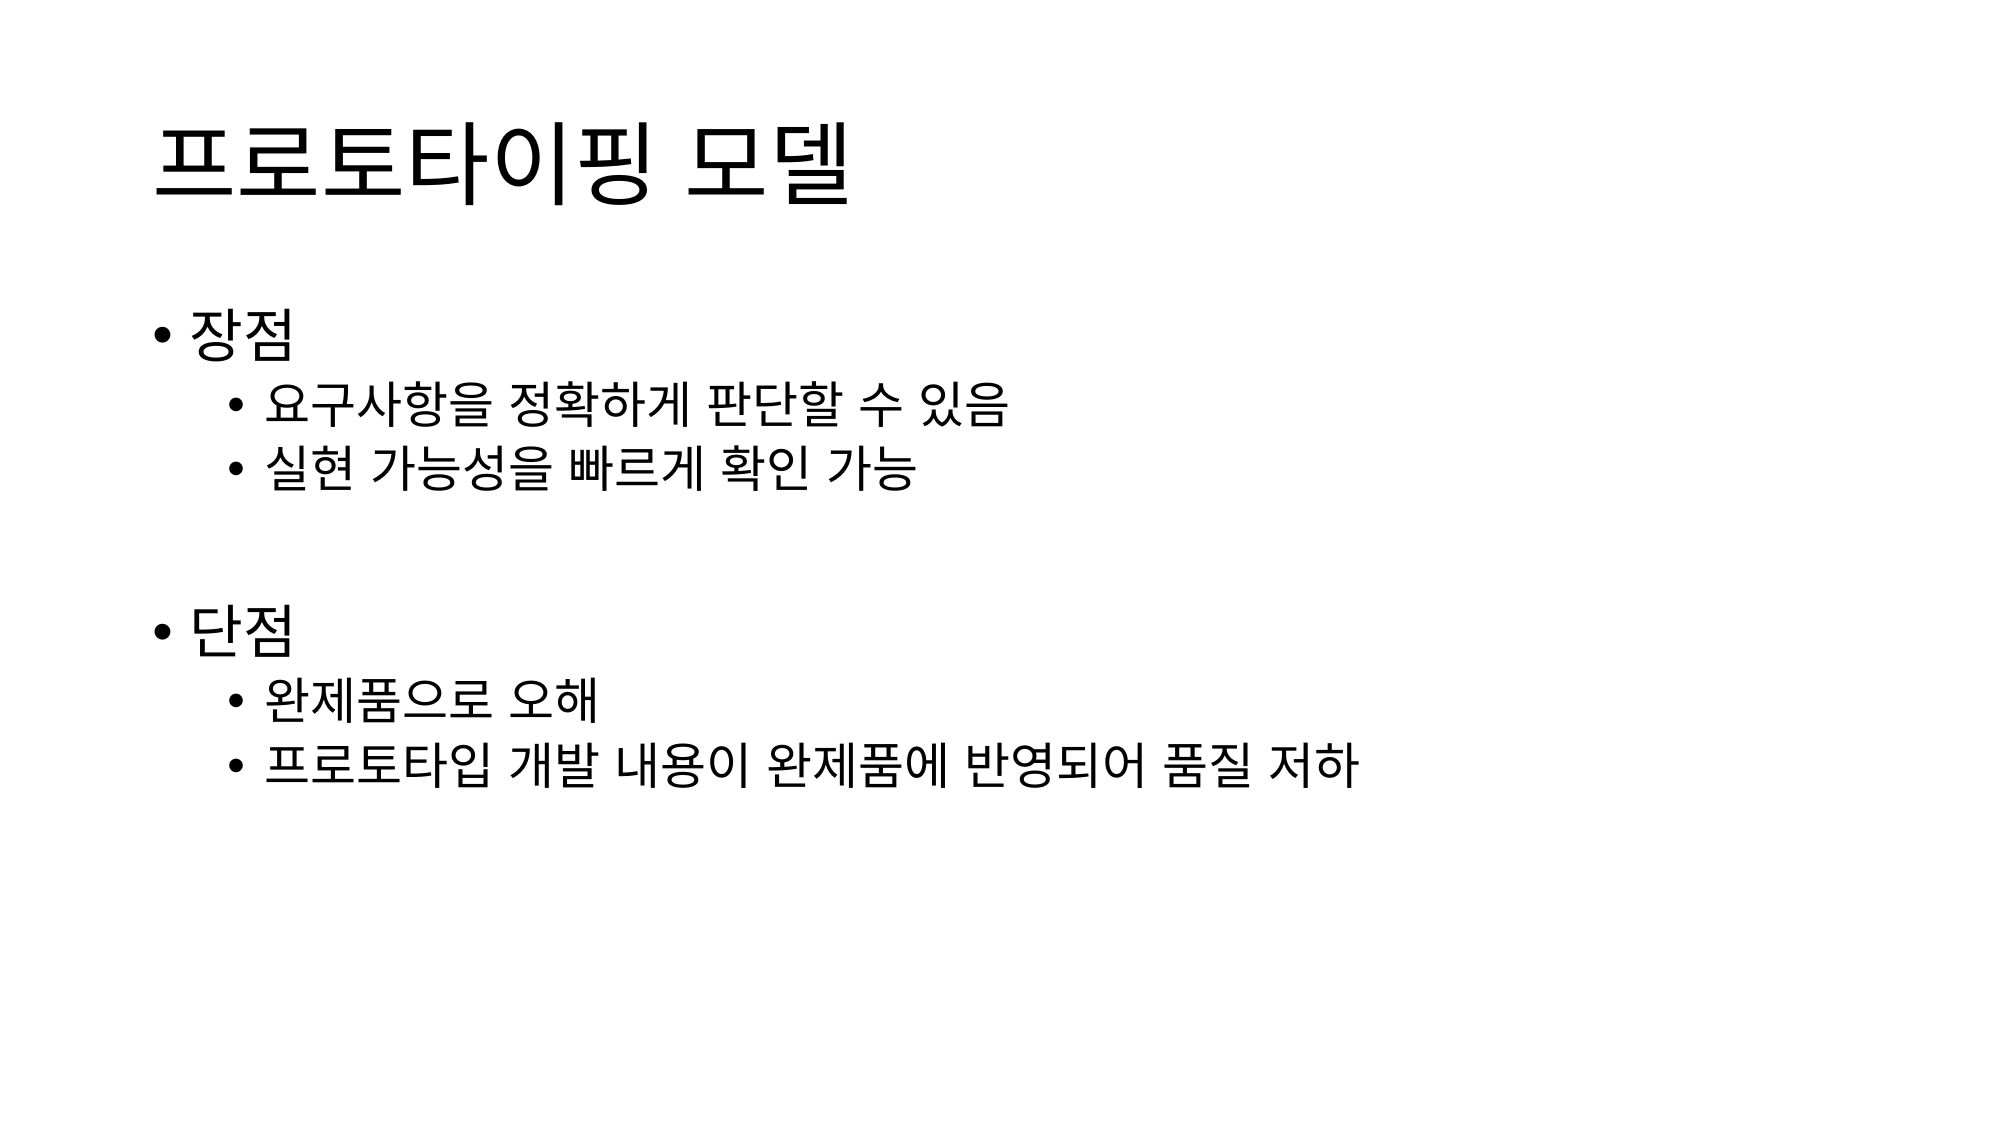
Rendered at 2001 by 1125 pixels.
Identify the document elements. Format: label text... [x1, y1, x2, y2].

title 프로토타이핑 모델 [137, 59, 1863, 278]
list 장점 요구사항을 정확하게 판단할 수 있음 실현 가능성을 빠르게 확인 가능 단점 완제품으로 오해 프로토타입 개발 내용이 완제품에 반영되어 품질 저하 [137, 299, 1863, 1014]
